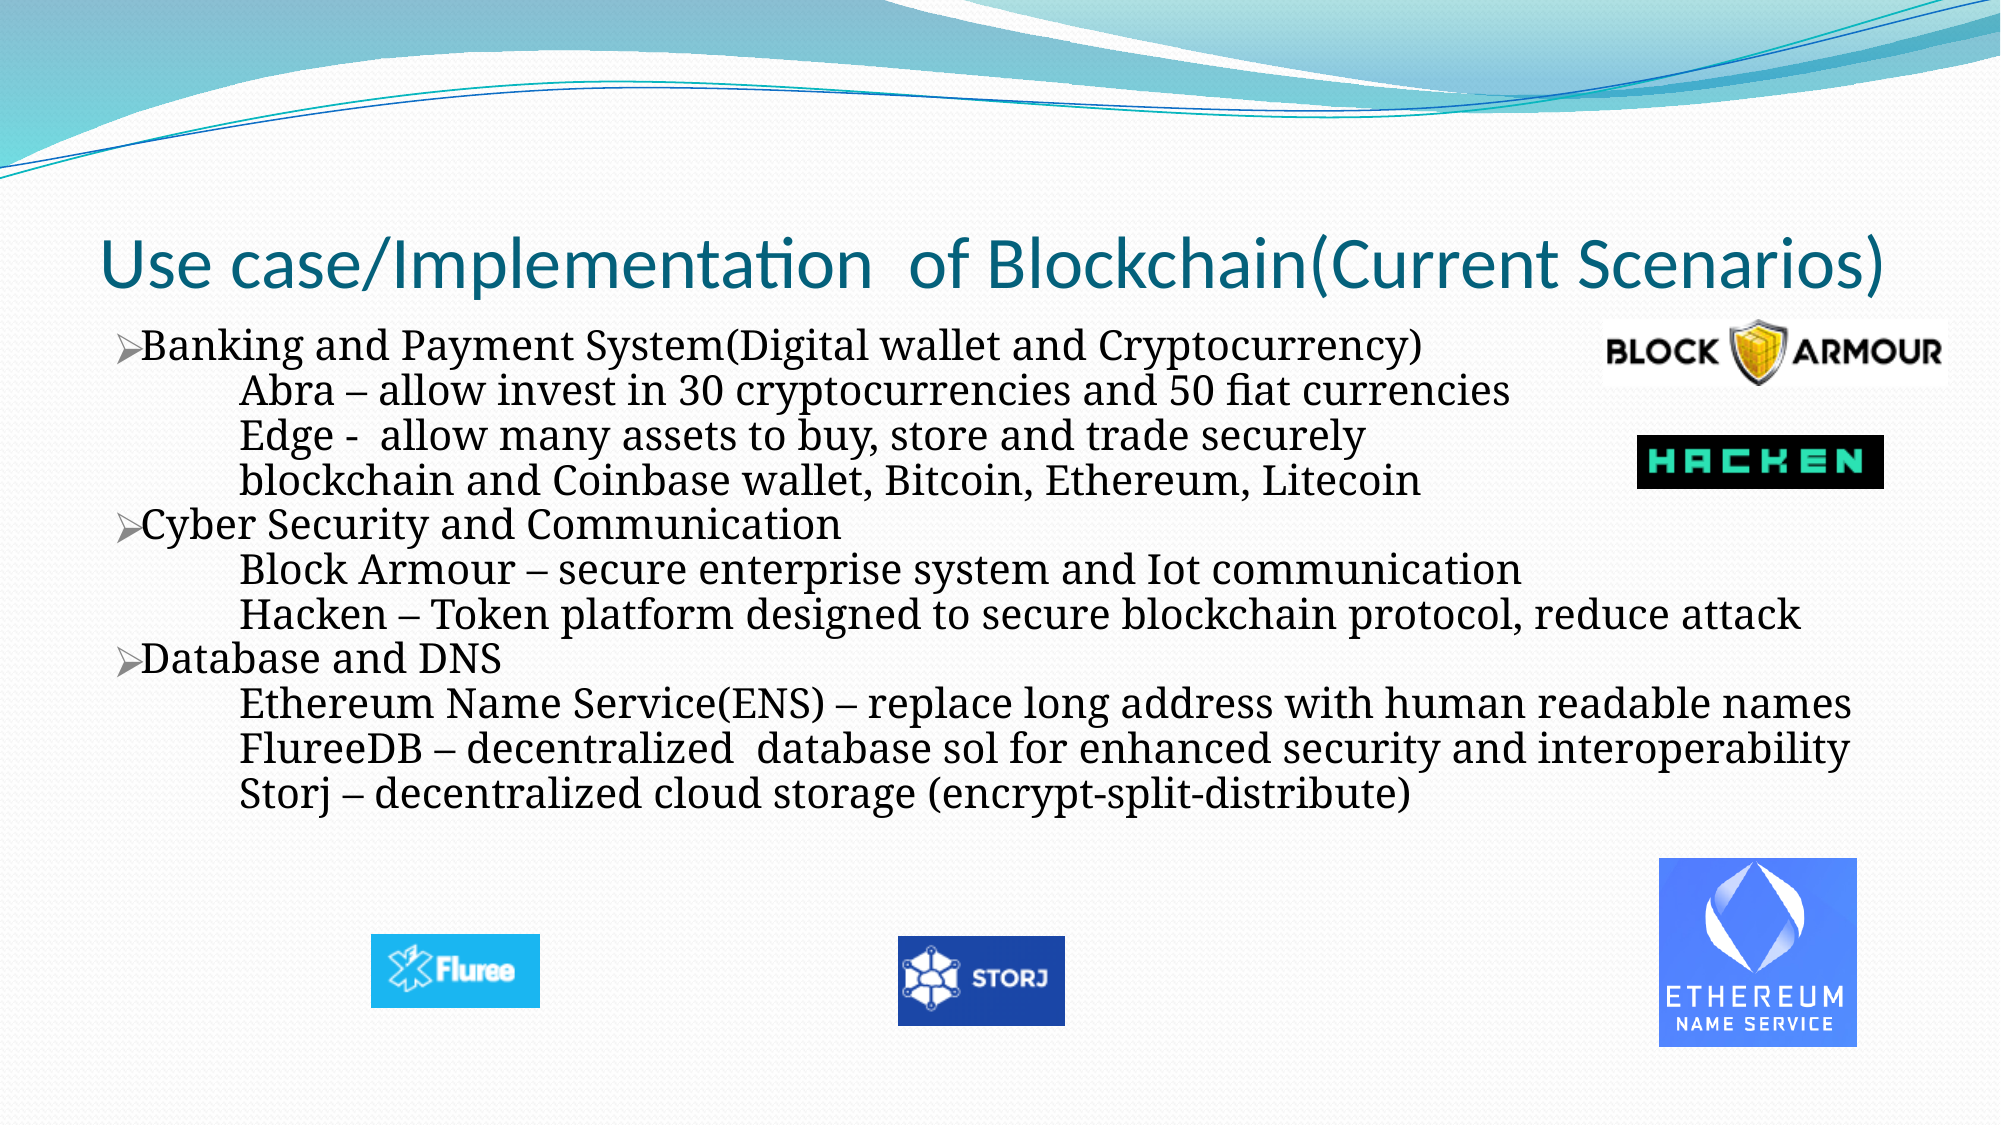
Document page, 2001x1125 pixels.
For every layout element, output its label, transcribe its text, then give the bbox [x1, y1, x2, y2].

picture [898, 936, 1065, 1026]
list Banking and Payment System(Digital wallet and Cryptocurrency) Abra – allow invest in 30 cryptocurrencies and 50 fiat currencies Edge - allow many assets to buy, store and trade securely blockchain and Coinbase wallet, Bitcoin, Ethereum, Litecoin Cyber Security and Communication Block Armour – secure enterprise system and Iot communication Hacken – Token platform designed to secure blockchain protocol, reduce attack Database and DNS Ethereum Name Service(ENS) – replace long address with human readable names FlureeDB – decentralized database sol for enhanced security and interoperability Storj – decentralized cloud storage (encrypt-split-distribute) [99, 317, 1900, 942]
title Use case/Implementation of Blockchain(Current Scenarios) [99, 115, 1900, 303]
picture [1659, 858, 1857, 1048]
picture [1636, 435, 1885, 489]
picture [370, 934, 541, 1008]
picture [1603, 319, 1948, 386]
